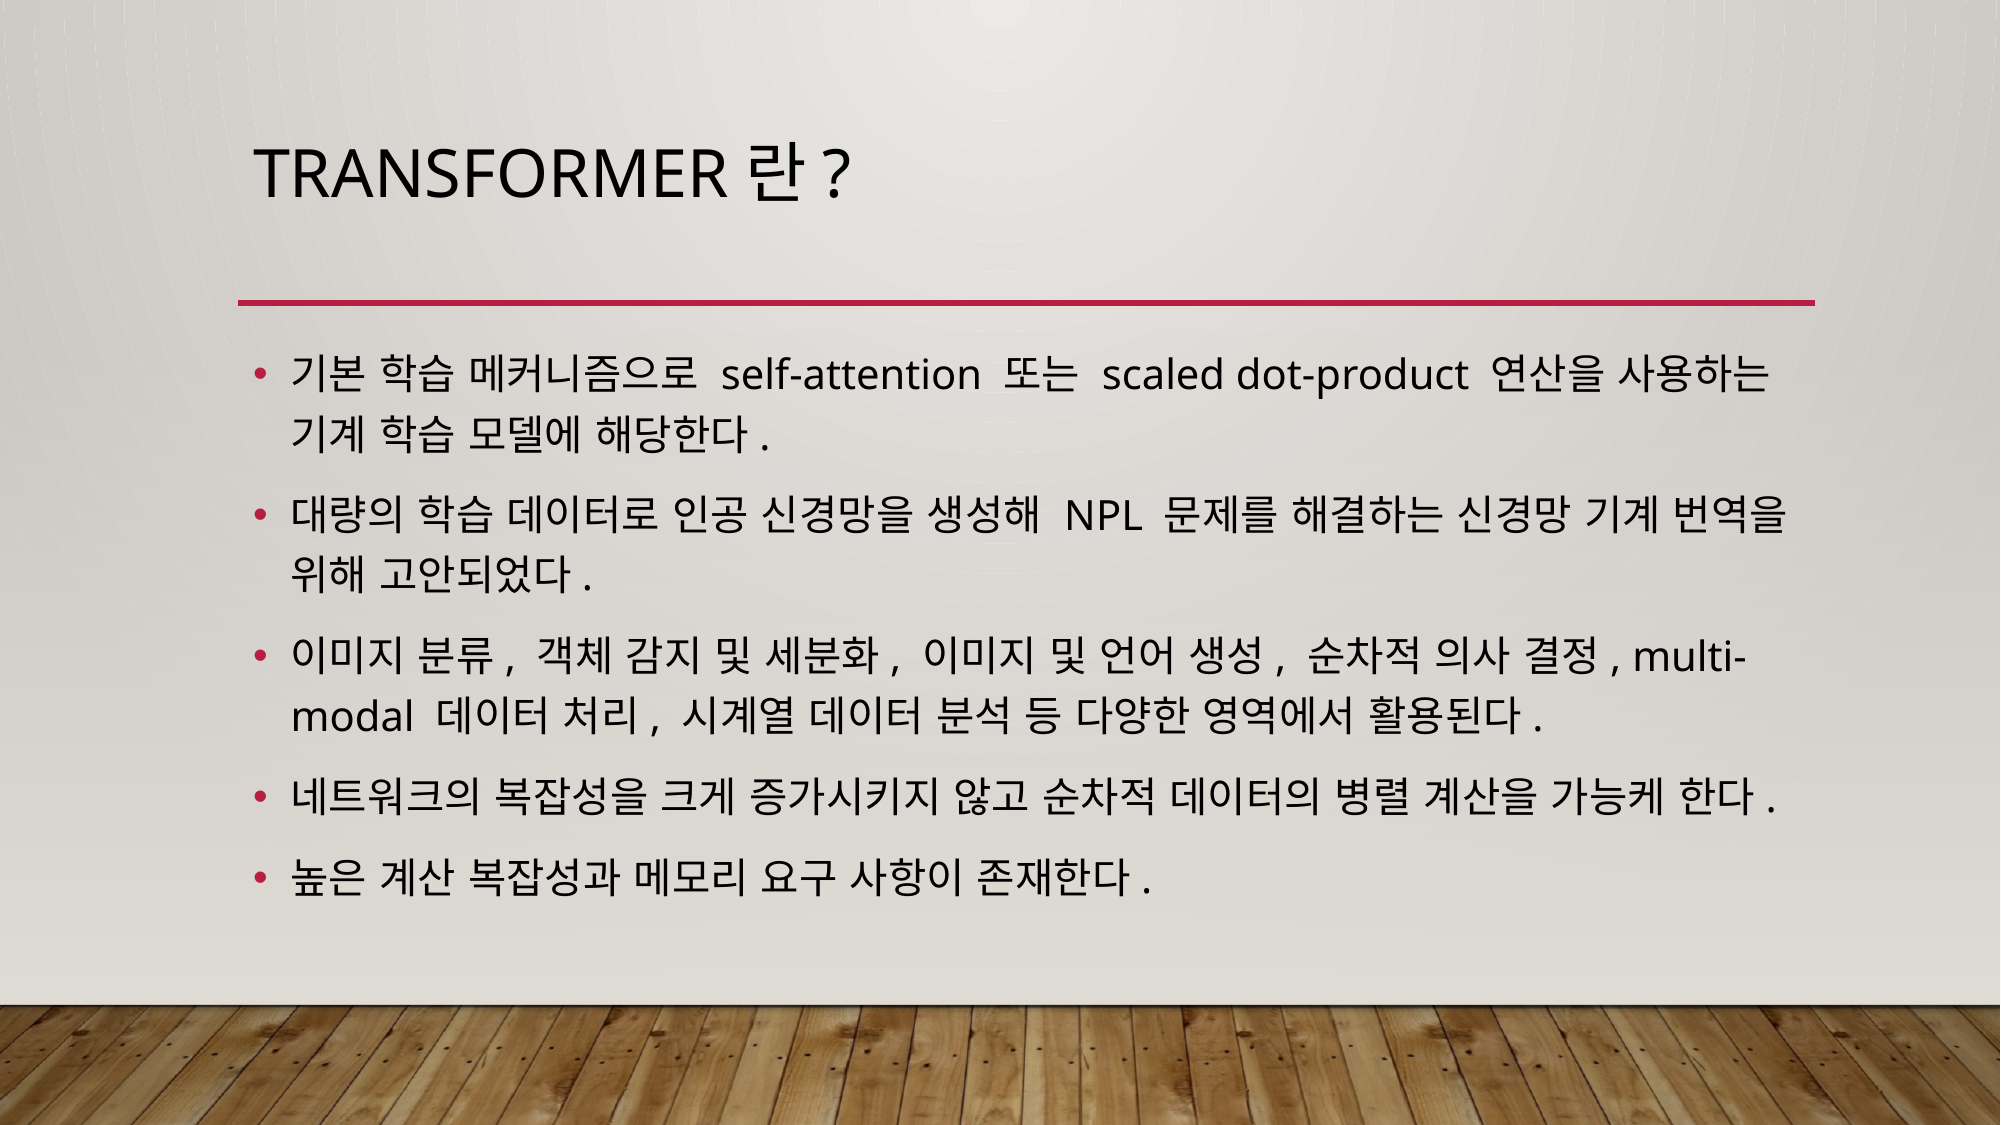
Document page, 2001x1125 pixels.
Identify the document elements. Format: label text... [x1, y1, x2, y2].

picture [0, 1005, 2000, 1125]
title Transformer란? [238, 131, 1814, 305]
list 기본 학습 메커니즘으로 self-attention 또는 scaled dot-product 연산을 사용하는 기계 학습 모델에 해당한다. 대량의 학습 데이터로 인공 신경망을 생성해 NPL 문제를 해결하는 신경망 기계 번역을 위해 고안되었다. 이미지 분류, 객체 감지 및 세분화, 이미지 및 언어 생성, 순차적 의사 결정, multi-modal 데이터 처리, 시계열 데이터 분석 등 다양한 영역에서 활용된다. 네트워크의 복잡성을 크게 증가시키지 않고 순차적 데이터의 병렬 계산을 가능케 한다. 높은 계산 복잡성과 메모리 요구 사항이 존재한다. [238, 330, 1814, 993]
